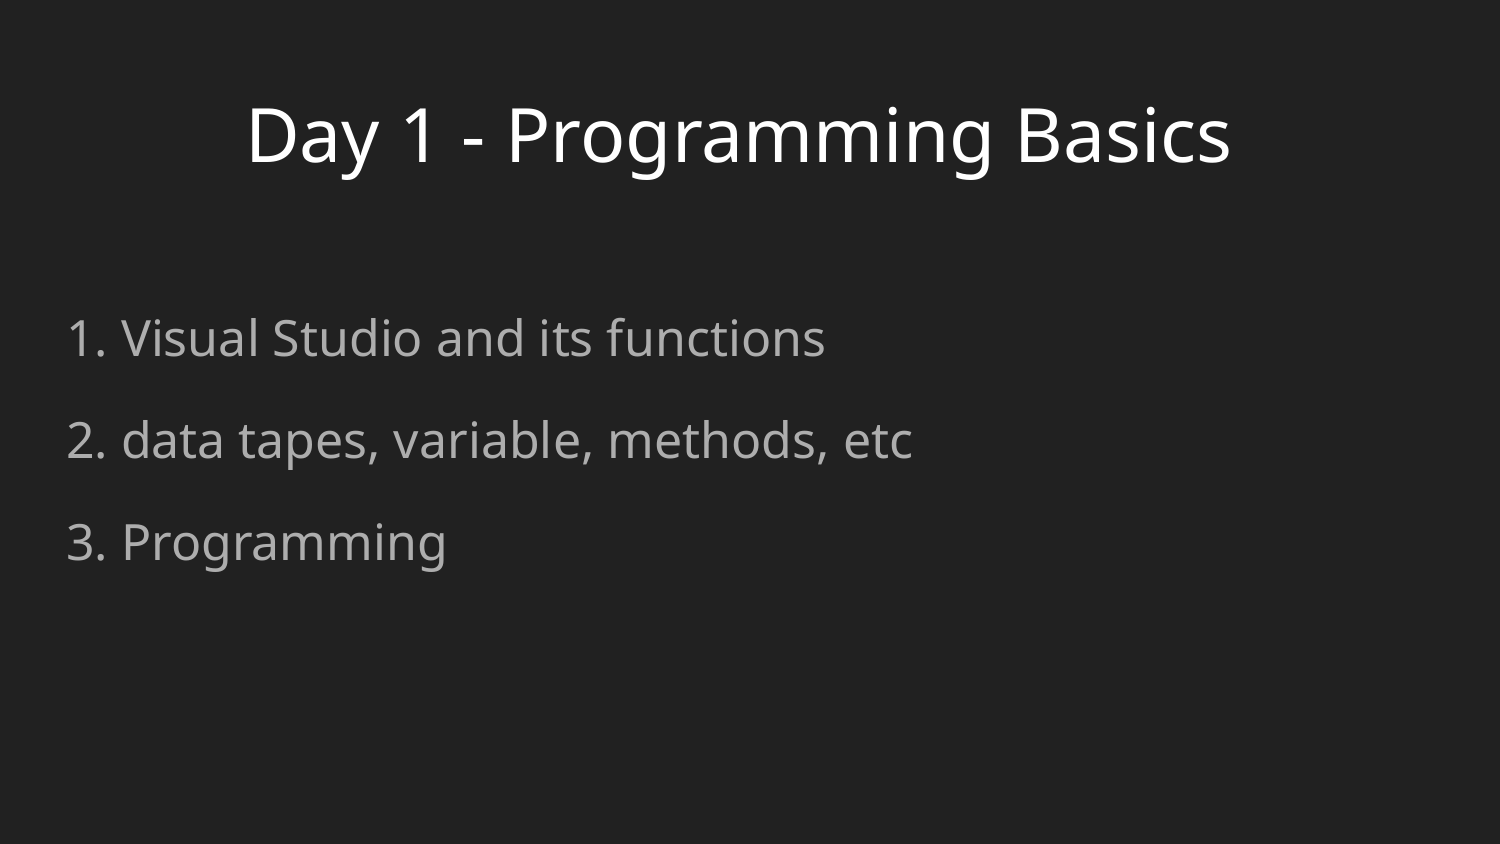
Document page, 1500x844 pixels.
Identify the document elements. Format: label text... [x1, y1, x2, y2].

title Day 1 - Programming Basics [51, 72, 1449, 167]
list 1. Visual Studio and its functions 2. data tapes, variable, methods, etc 3. Programming [51, 189, 1449, 750]
